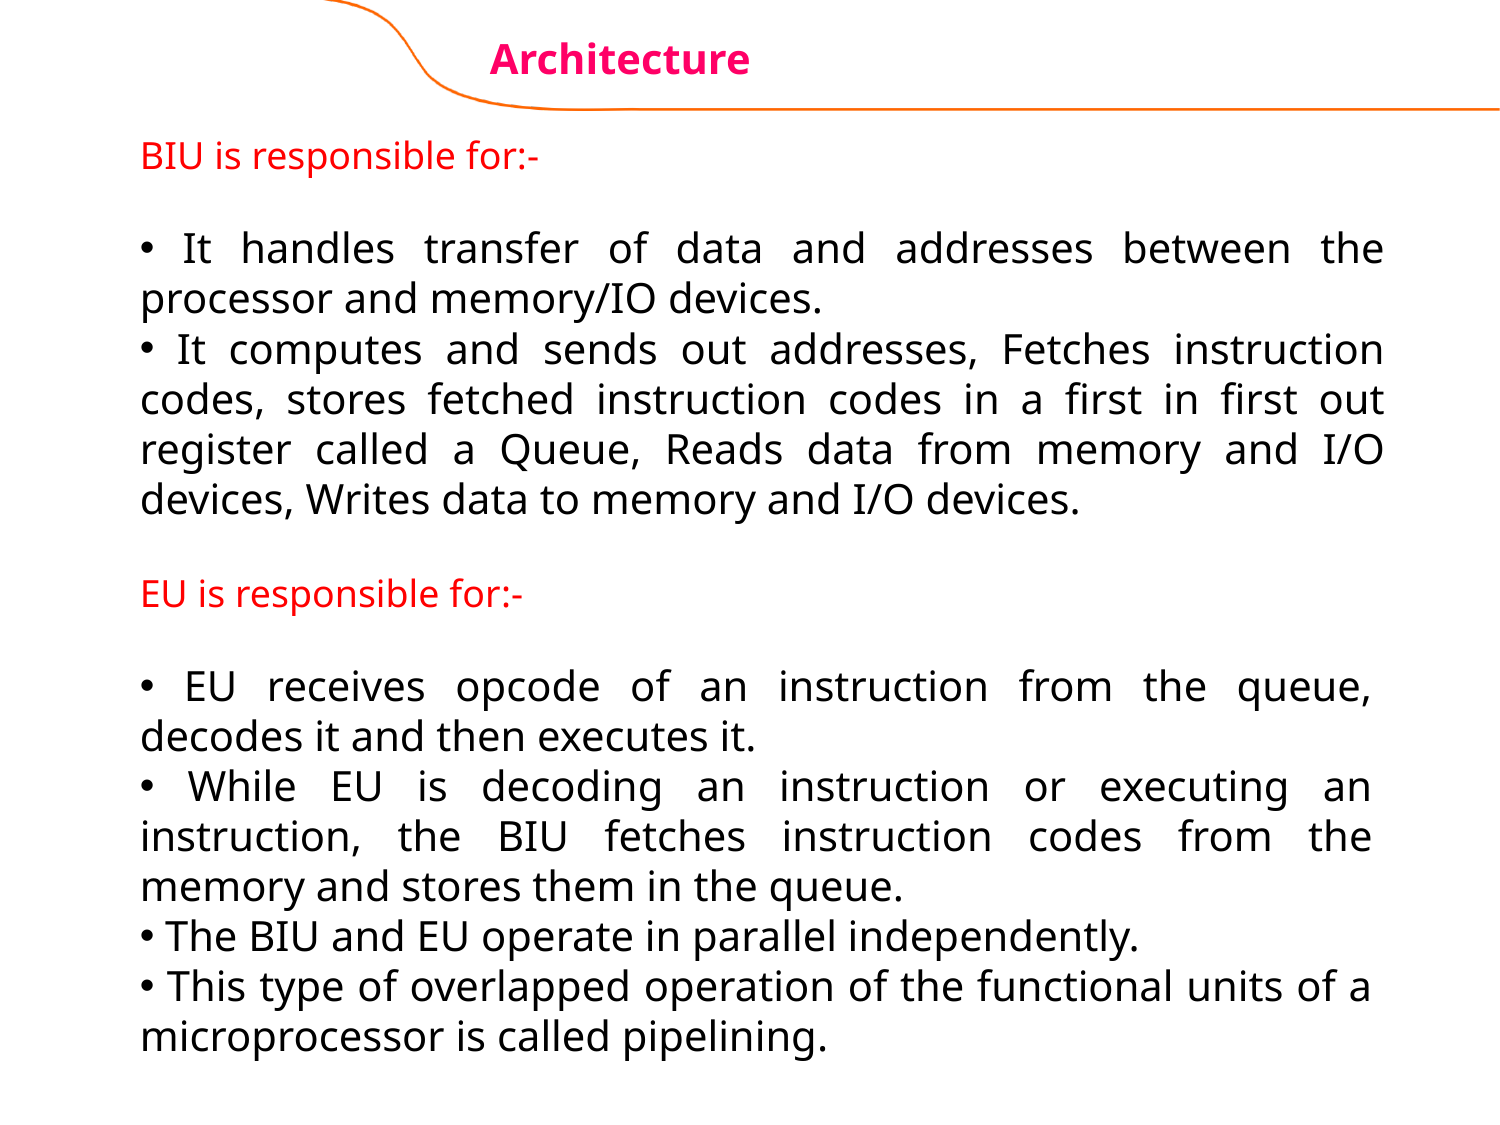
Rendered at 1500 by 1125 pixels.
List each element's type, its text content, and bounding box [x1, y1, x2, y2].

text_box EU is responsible for:- EU receives opcode of an instruction from the queue, decodes it and then executes it. While EU is decoding an instruction or executing an instruction, the BIU fetches instruction codes from the memory and stores them in the queue. The BIU and EU operate in parallel independently. This type of overlapped operation of the functional units of a microprocessor is called pipelining. [124, 562, 1388, 1113]
title Architecture [474, 18, 1463, 99]
text_box BIU is responsible for:- It handles transfer of data and addresses between the processor and memory/IO devices. It computes and sends out addresses, Fetches instruction codes, stores fetched instruction codes in a first in first out register called a Queue, Reads data from memory and I/O devices, Writes data to memory and I/O devices. [124, 124, 1400, 530]
picture [308, 0, 1500, 111]
